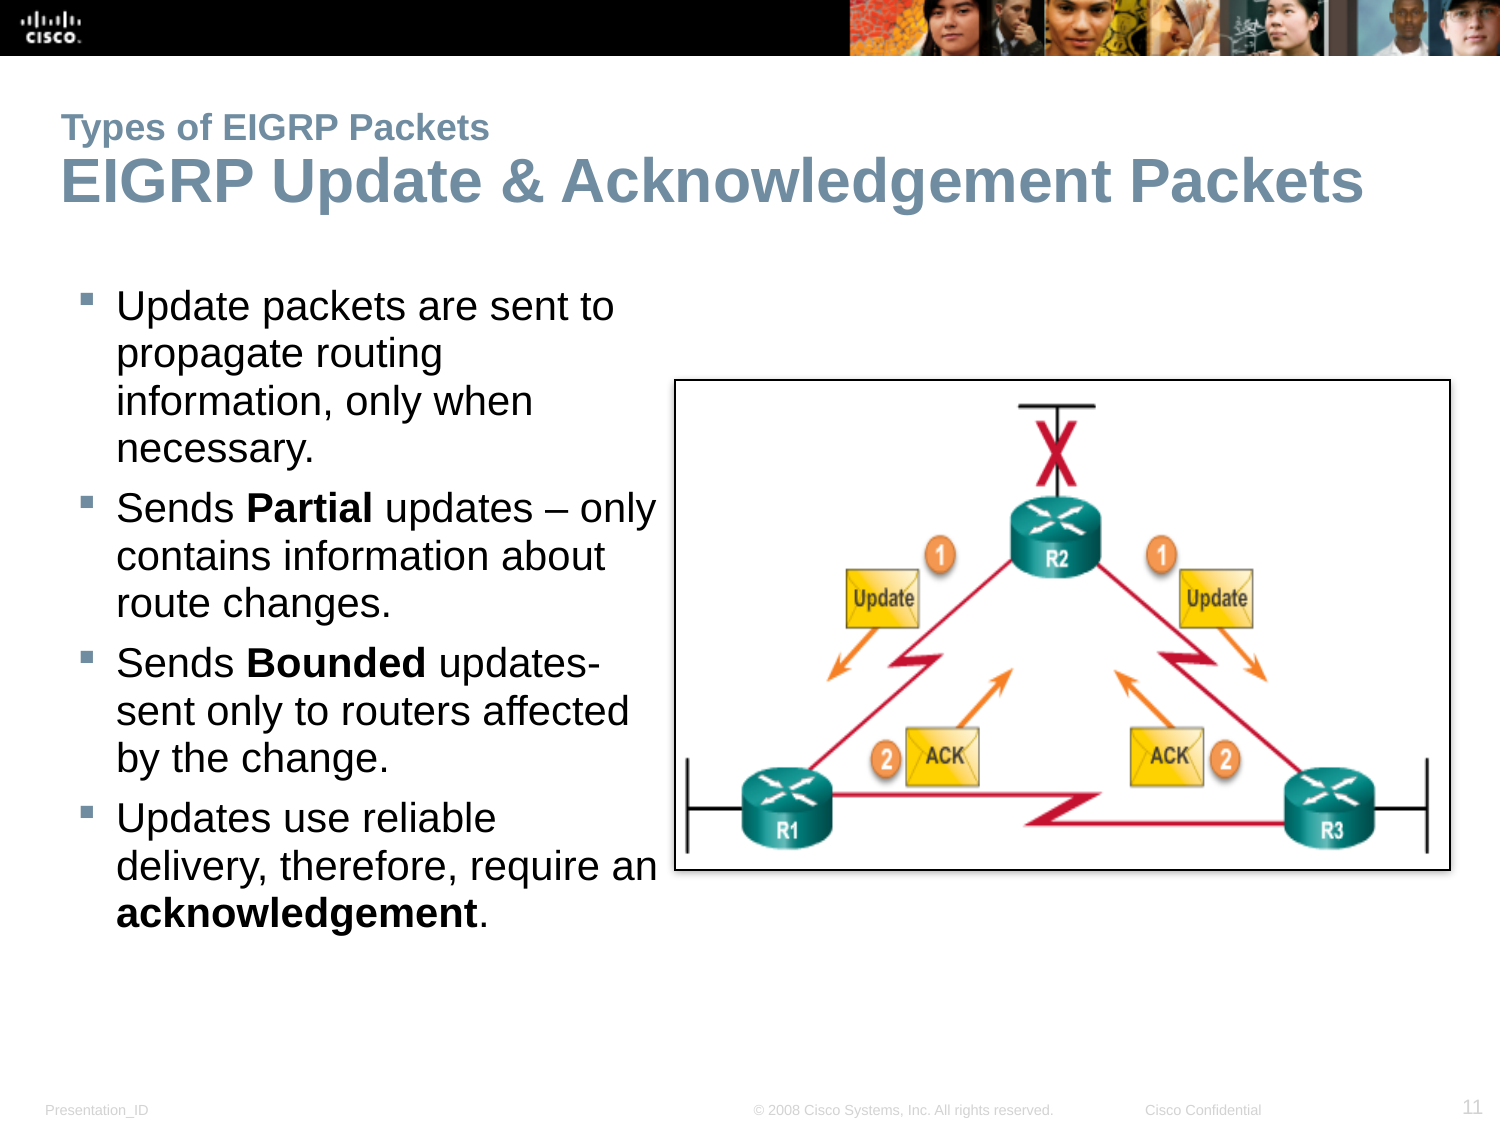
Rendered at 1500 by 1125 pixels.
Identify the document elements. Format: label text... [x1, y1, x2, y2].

title Types of EIGRP Packets EIGRP Update & Acknowledgement Packets [47, 85, 1384, 224]
picture [0, 0, 1500, 56]
list Update packets are sent to propagate routing information, only when necessary. Sends Partial updates – only contains information about route changes. Sends Bounded updates-sent only to routers affected by the change. Updates use reliable delivery, therefore, require an acknowledgement. [63, 275, 674, 960]
picture [675, 380, 1450, 870]
